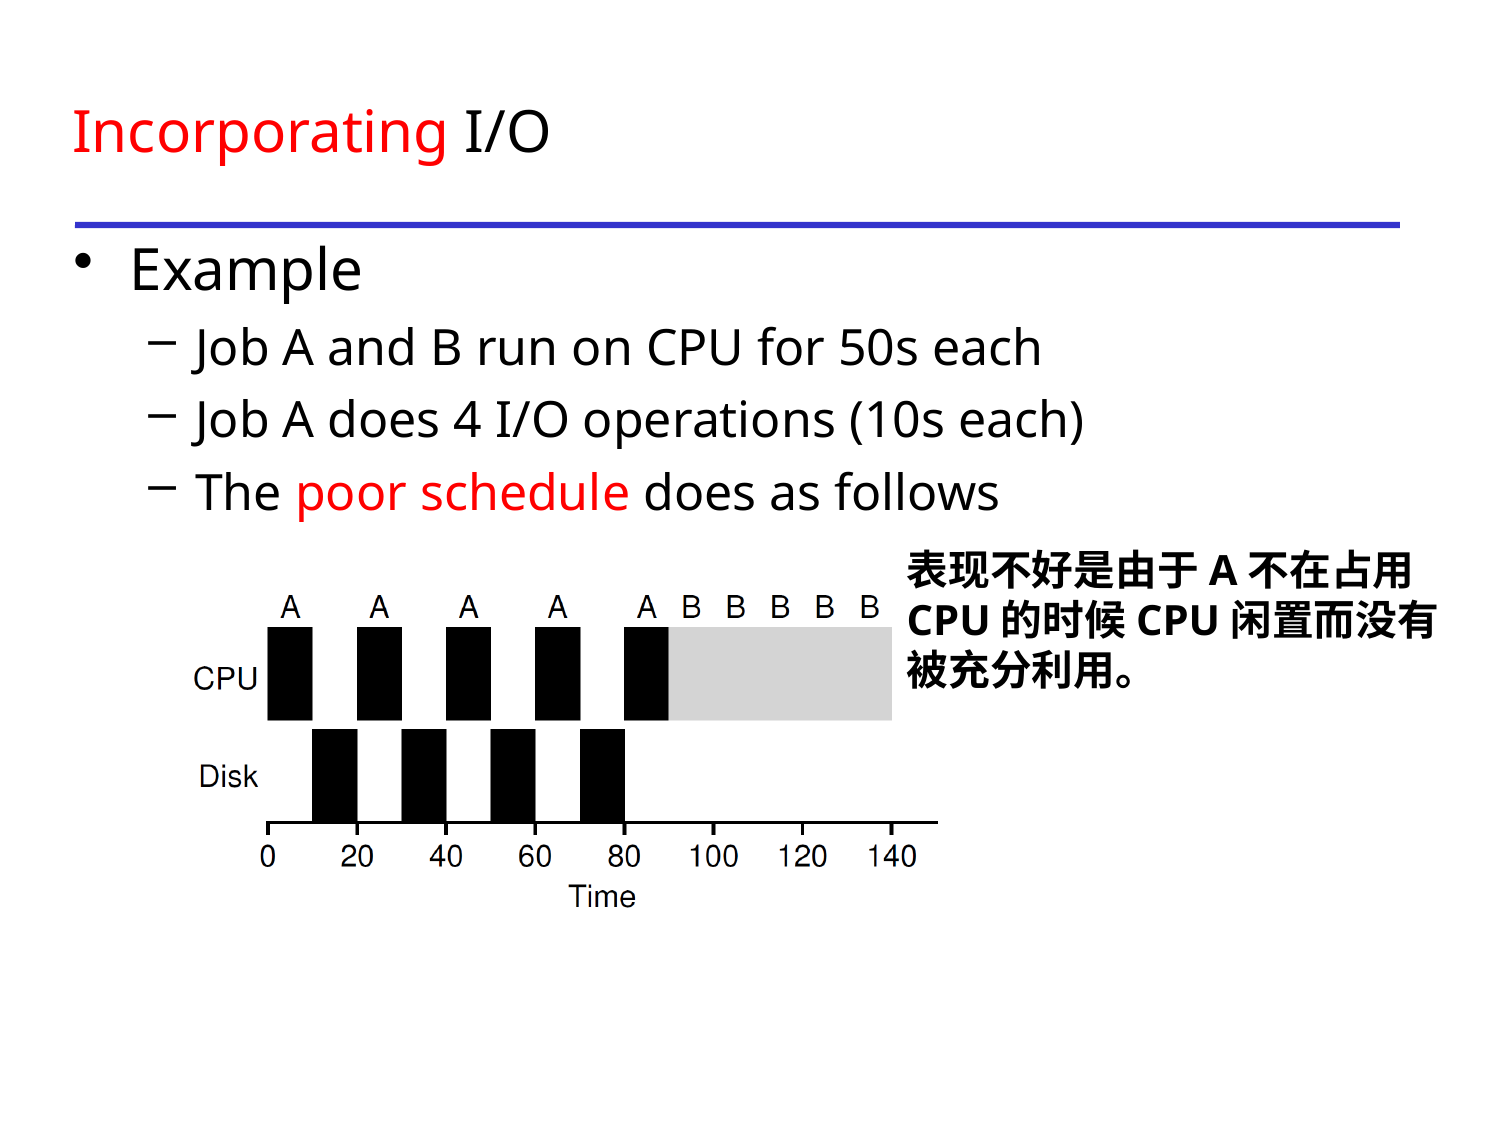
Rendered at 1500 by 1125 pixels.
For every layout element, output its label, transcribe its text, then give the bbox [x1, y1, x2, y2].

list Example Job A and B run on CPU for 50s each Job A does 4 I/O operations (10s each) The poor schedule does as follows [58, 224, 1451, 1038]
text_box 表现不好是由于A不在占用 CPU的时候CPU闲置而没有 被充分利用。 [891, 536, 1454, 701]
title Incorporating I/O [57, 87, 1401, 182]
picture [187, 574, 944, 917]
